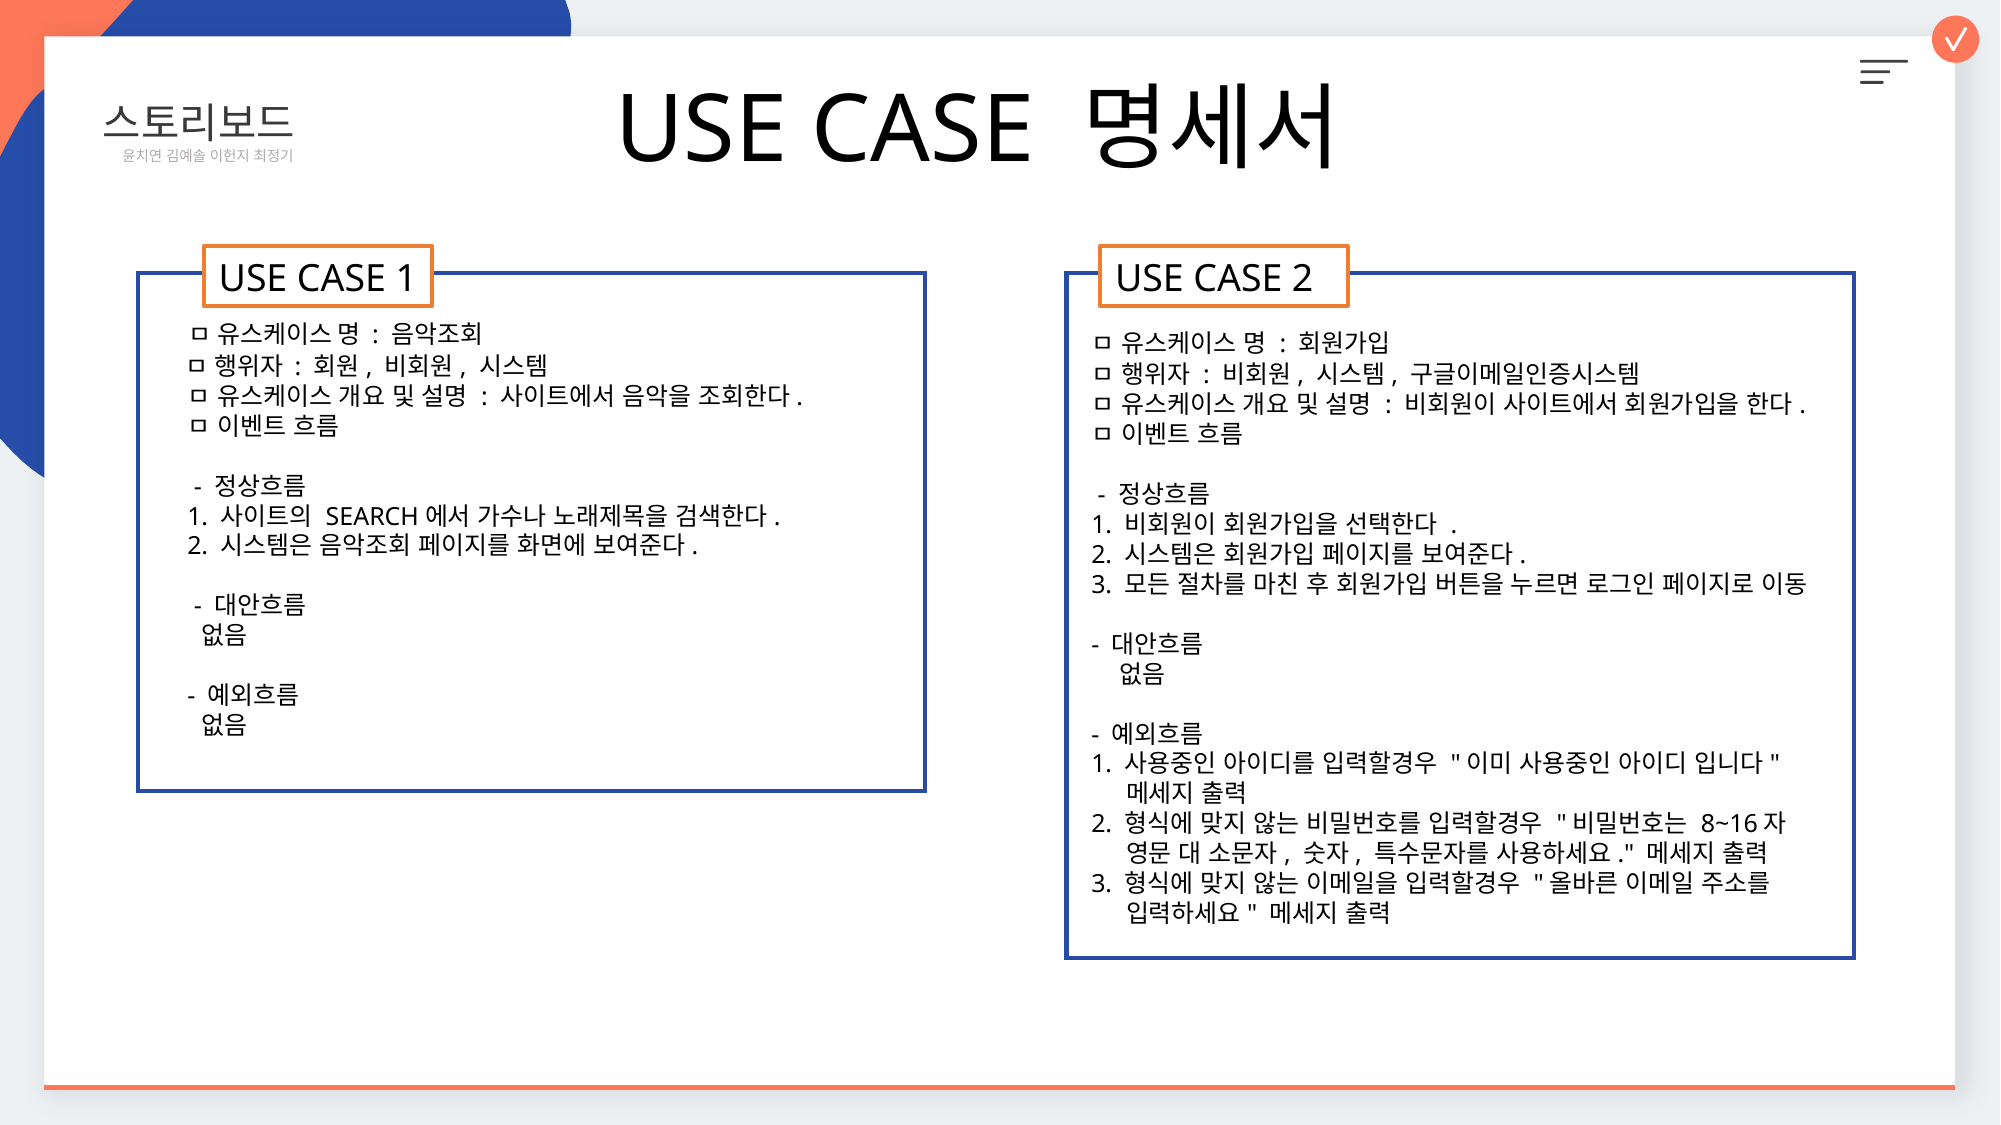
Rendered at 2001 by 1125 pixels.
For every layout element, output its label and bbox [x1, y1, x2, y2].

text_box [44, 36, 1956, 1089]
text_box [1931, 15, 1980, 63]
text_box [0, 0, 572, 499]
